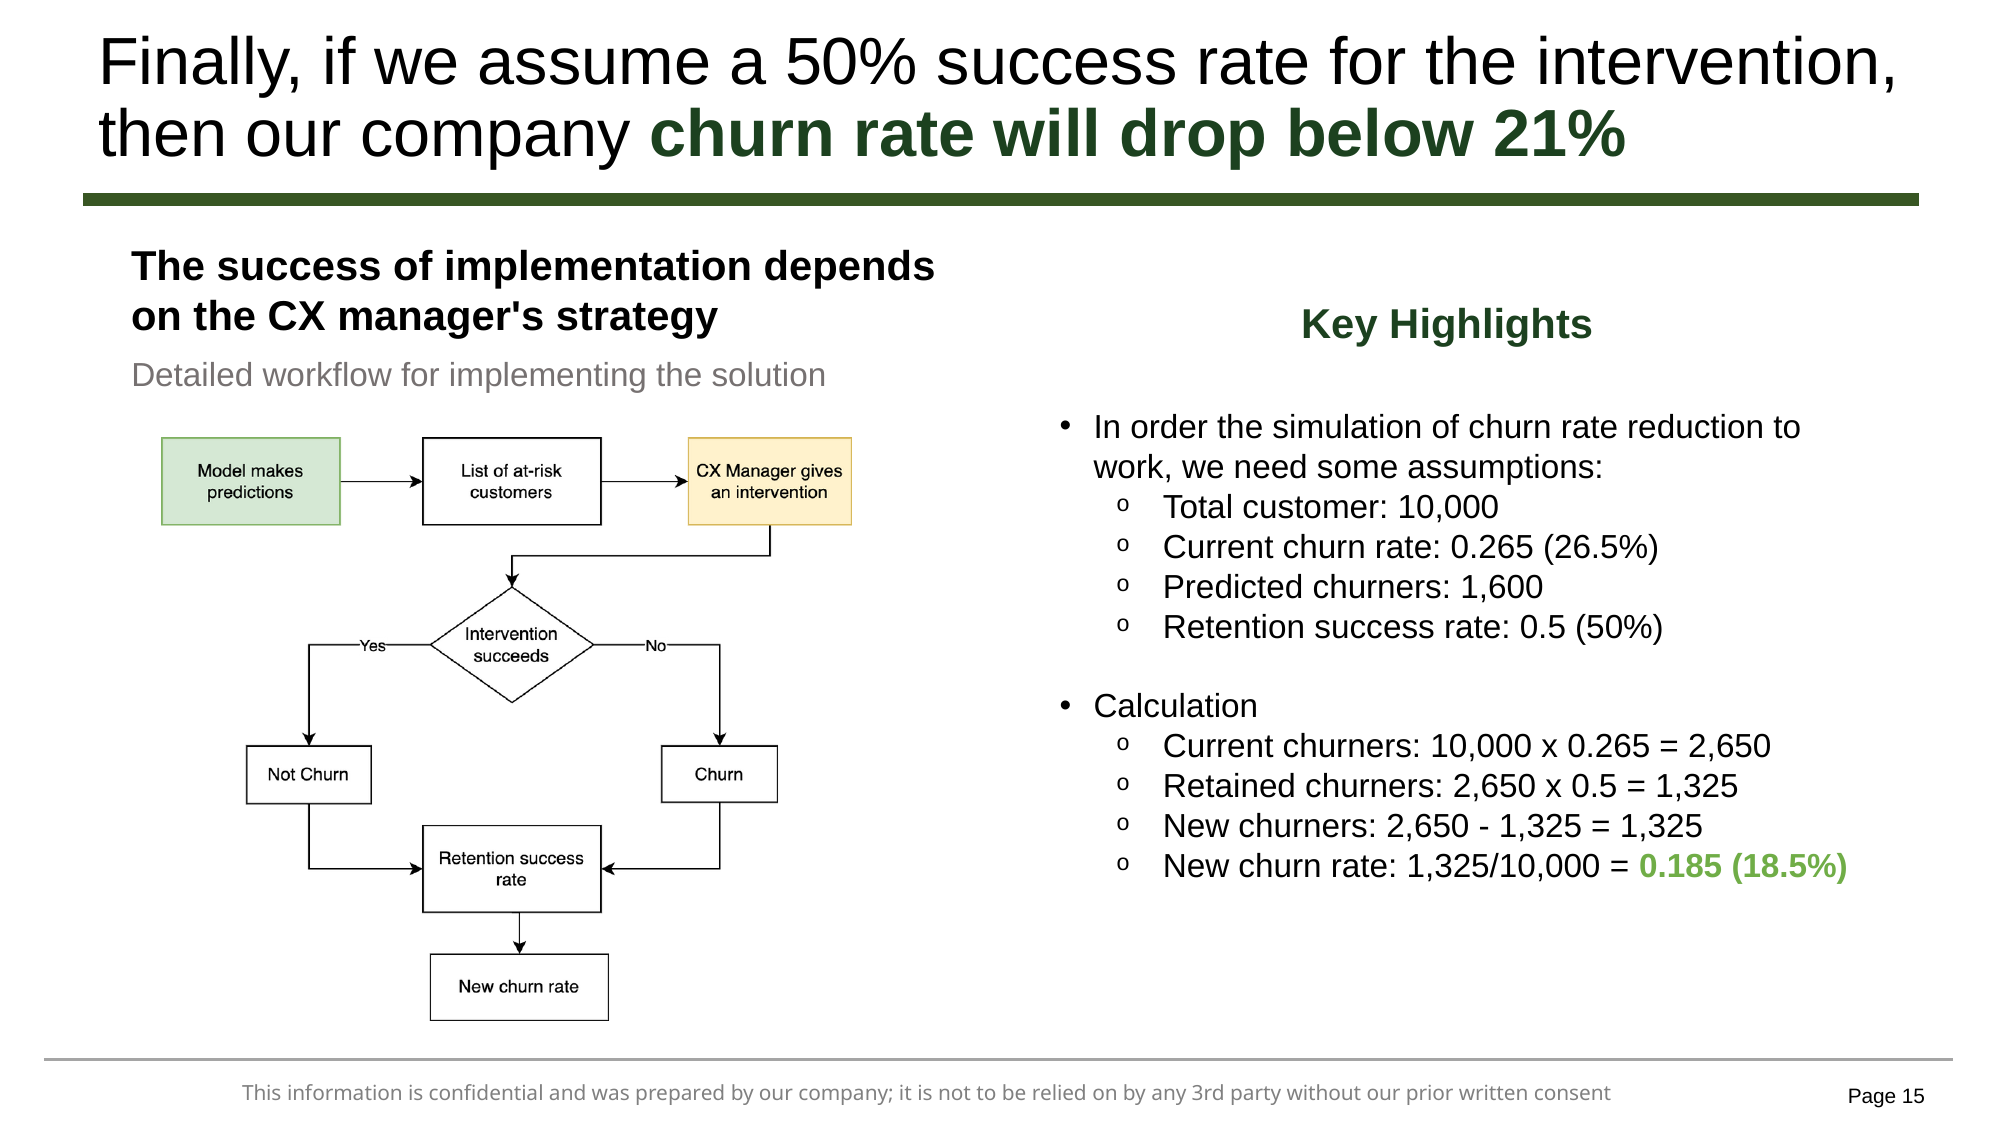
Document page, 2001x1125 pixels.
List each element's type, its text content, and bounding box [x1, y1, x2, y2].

text_box Detailed workflow for implementing the solution [116, 345, 897, 401]
text_box The success of implementation depends on the CX manager's strategy [116, 231, 1000, 347]
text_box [1011, 289, 1895, 943]
text_box [161, 437, 852, 1021]
text_box This information is confidential and was prepared by our company; it is not to be relied on by any 3rd party without our prior written consent [227, 1071, 1795, 1112]
text_box Page 15 [1818, 1058, 1955, 1116]
title Finally, if we assume a 50% success rate for the intervention, then our company churn rate will drop below 21% [83, 30, 1919, 168]
